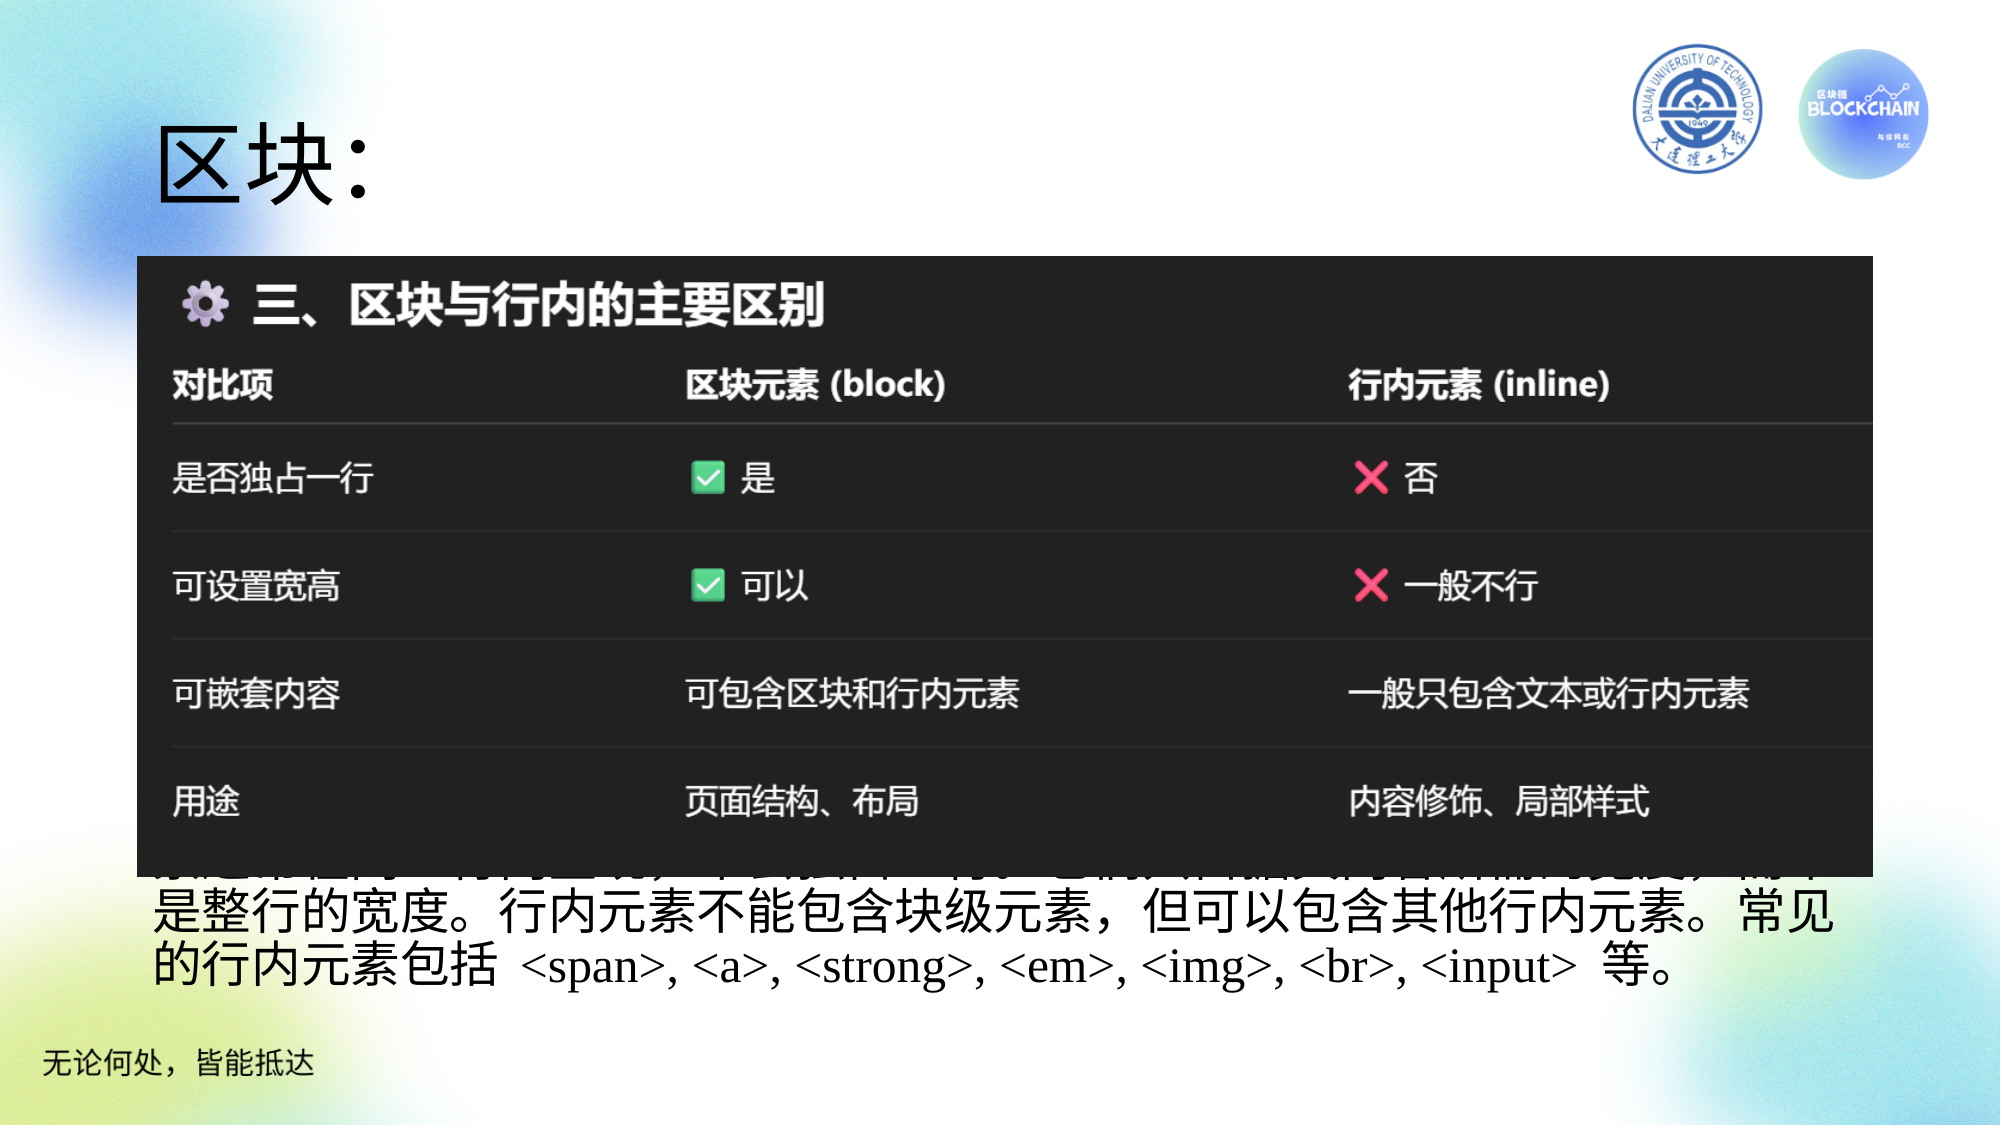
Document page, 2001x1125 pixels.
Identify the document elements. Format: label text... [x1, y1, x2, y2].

title 区块： [137, 59, 1863, 256]
list 当涉及到 HTML 元素时，可以将它们分为两个主要类别：行内元素 和 块级元素。这些不同类型的元素在 HTML 文档中的呈现和布局方面有很大的不同。下面是关于这两种类型的元素的详细说明： ·块级元素（block）：块级元素通常用于组织和布局页面的主要结构和内容，例如段落、标题、列表、表格等。它们用于创建页面的主要部分，将内容分隔成逻辑块。块级元素通常会从新行开始，并占据整行的宽度，因此它们会在页面上呈现为一块独立的内容块。可以包含其他块级元素和行内元素。常见的块级元素包括 <div>, <p>, <h1> 到 <h6>, <ul>, <ol>, <li>, <table>, <form> 等。 ·行内元素（inline）：行内元素通常用于添加文本样式或为文本中的一部分应用样式。它们可以在文本中插入小的元素，例如超链接、强调文本等。行内元素通常在同一行内呈现，不会独占一行。它们只占据其内容所需的宽度，而不是整行的宽度。行内元素不能包含块级元素，但可以包含其他行内元素。常见的行内元素包括 <span>, <a>, <strong>, <em>, <img>, <br>, <input> 等。 [137, 877, 1863, 1035]
picture [0, 0, 2001, 1125]
